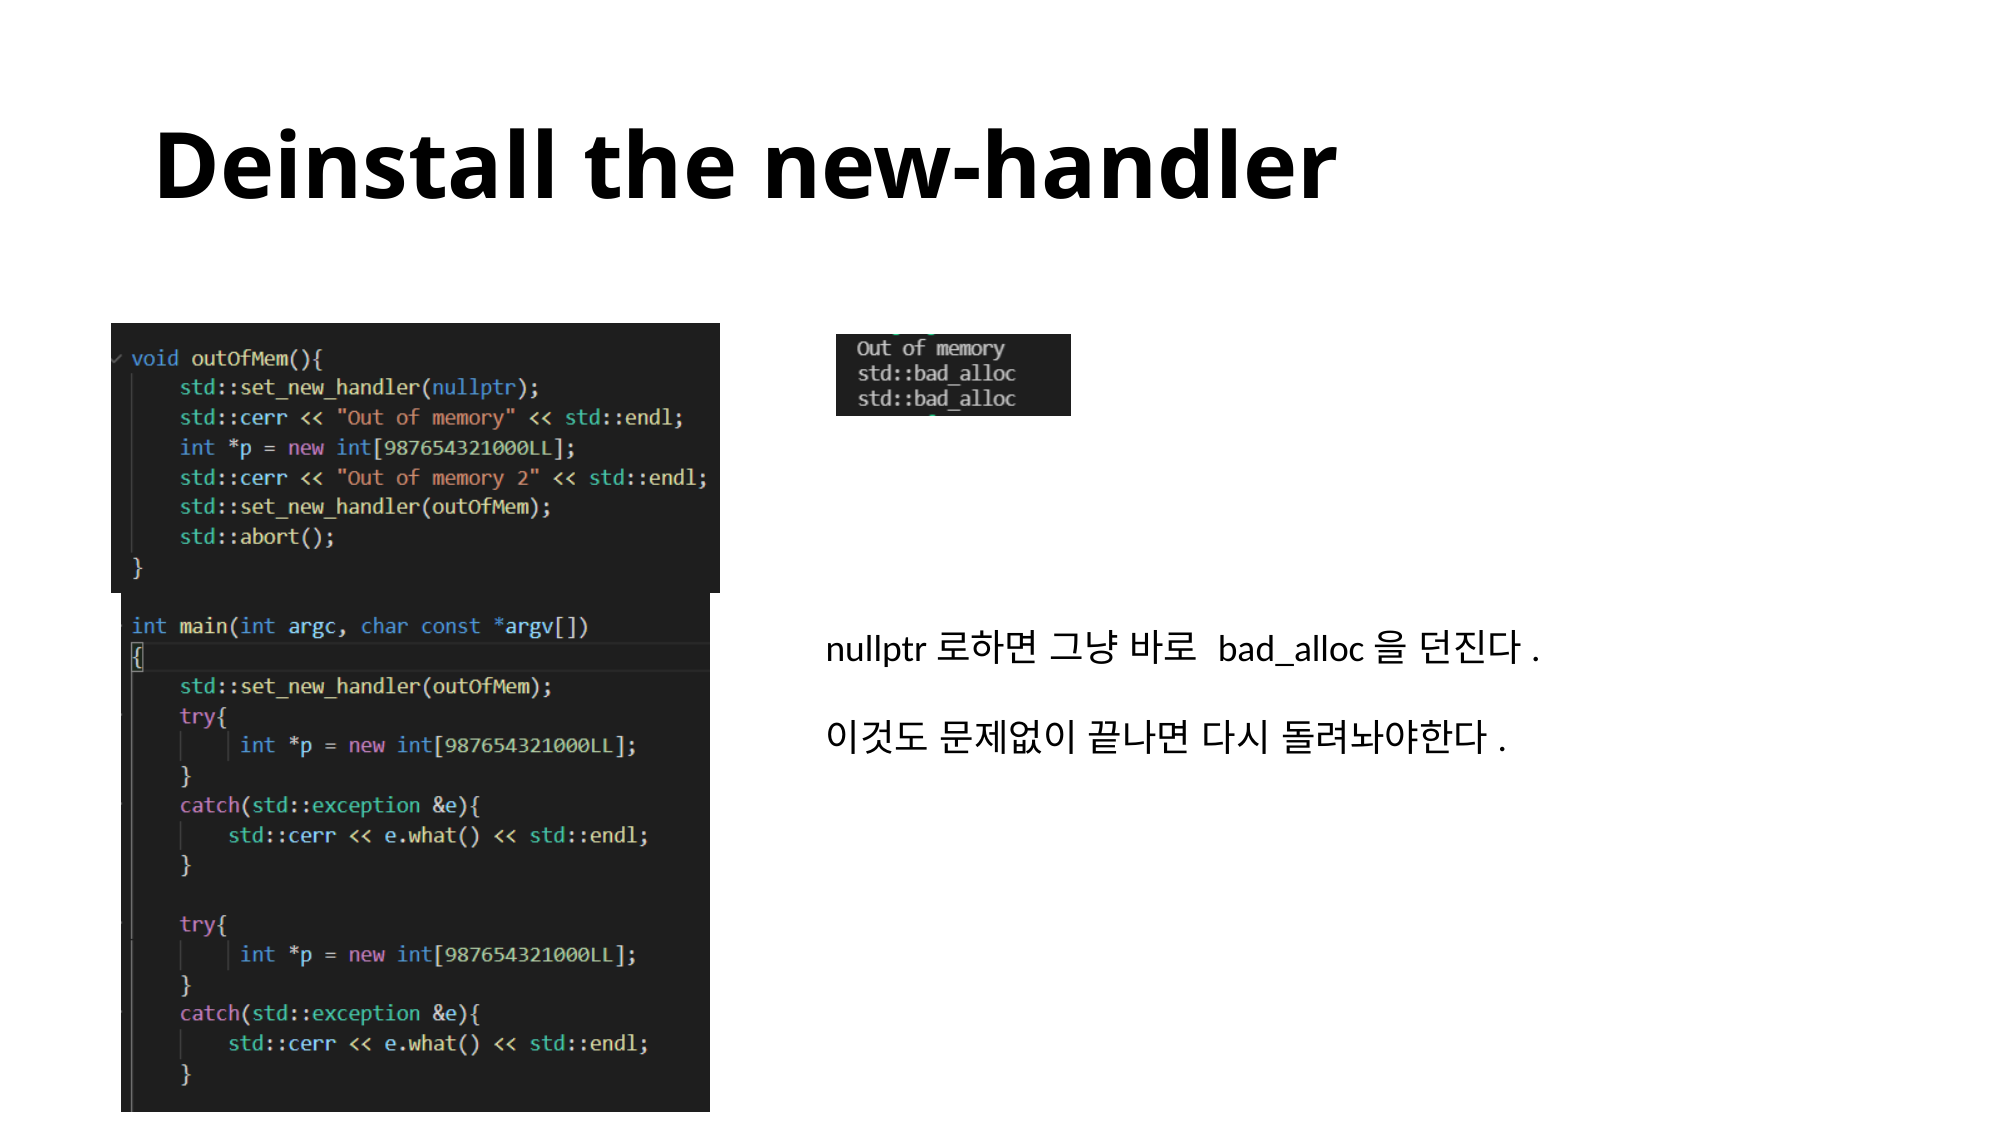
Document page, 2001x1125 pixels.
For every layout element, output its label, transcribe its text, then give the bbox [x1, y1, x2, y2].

text_box nullptr로하면 그냥 바로 bad_alloc을 던진다. 이것도 문제없이 끝나면 다시 돌려놔야한다. [810, 616, 1556, 767]
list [111, 323, 720, 593]
picture [121, 592, 710, 1112]
title Deinstall the new-handler [137, 59, 1863, 278]
picture [836, 334, 1071, 416]
